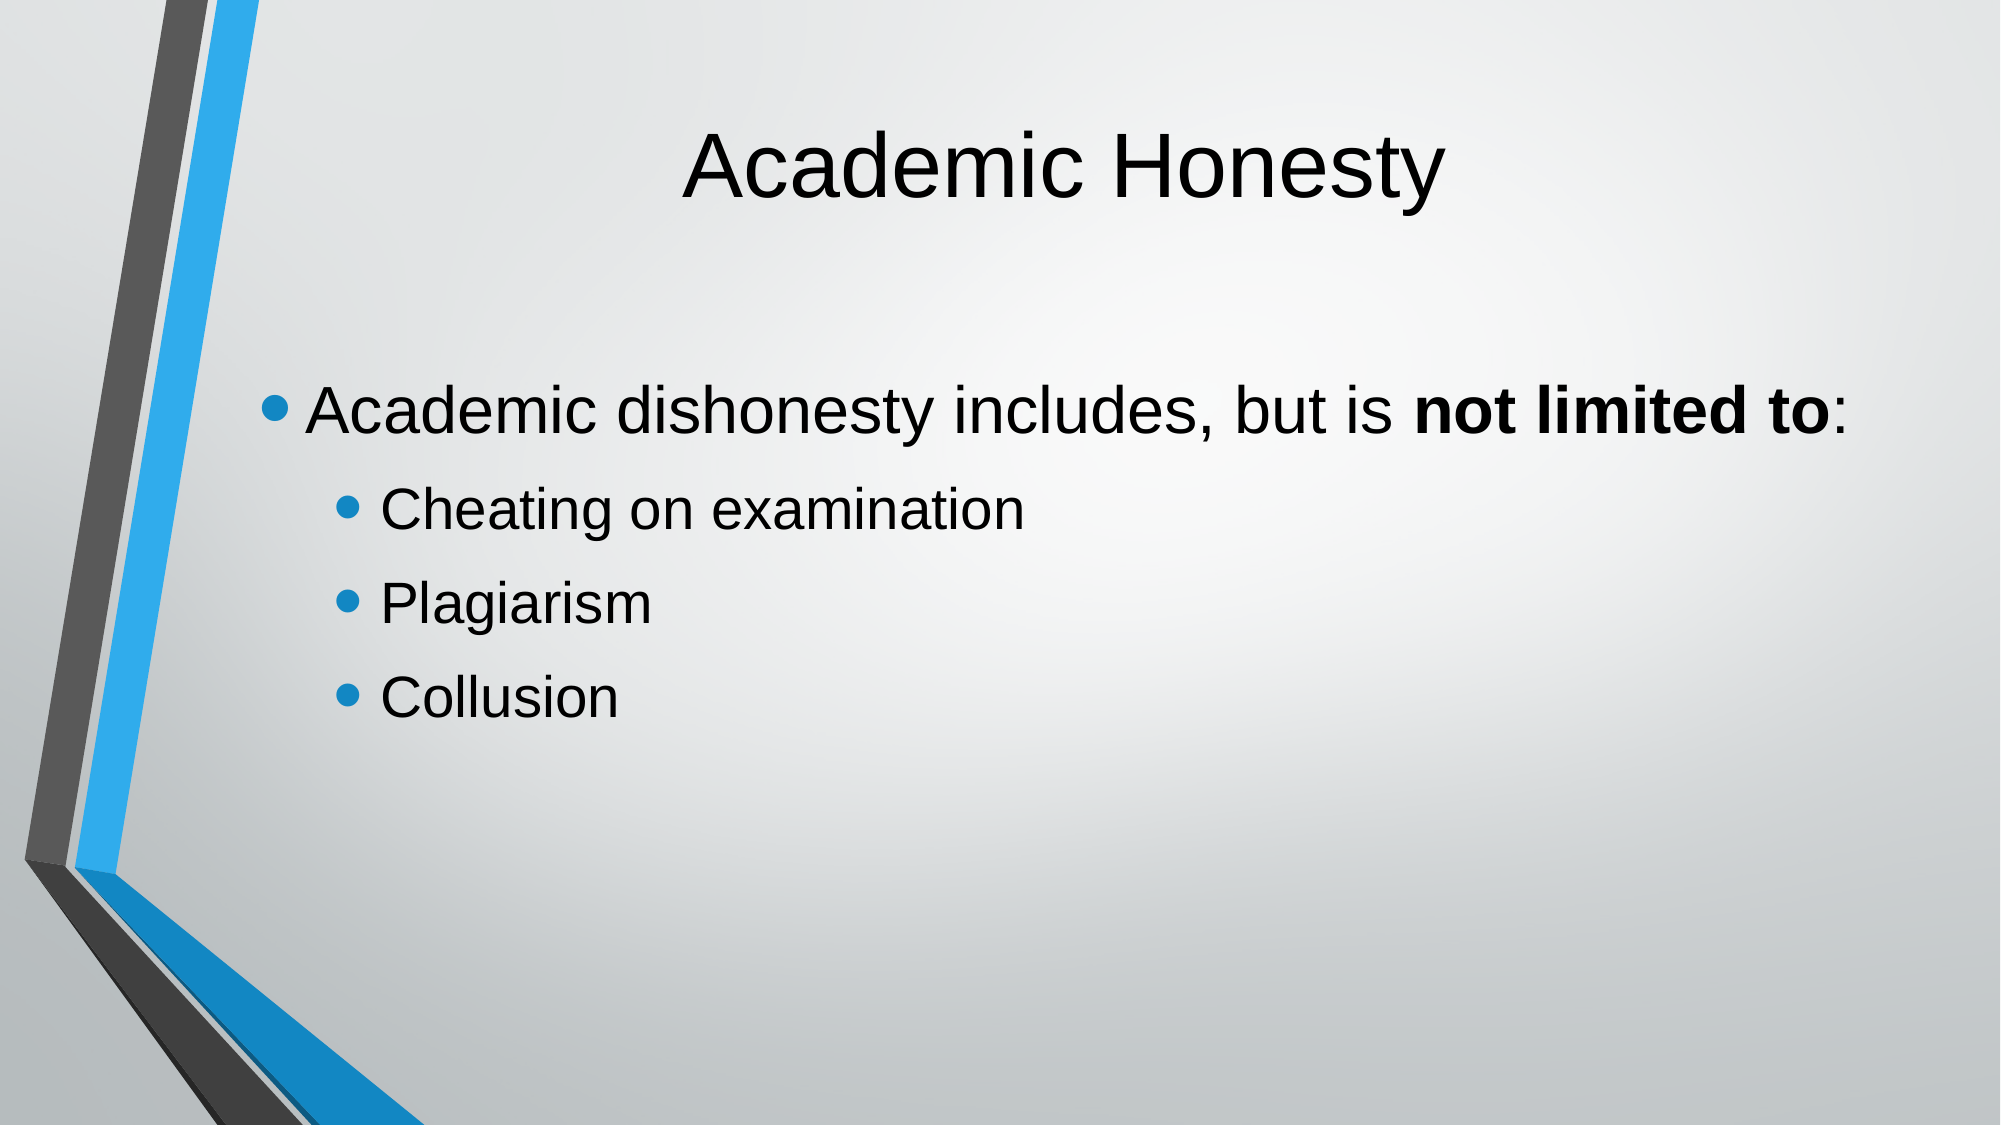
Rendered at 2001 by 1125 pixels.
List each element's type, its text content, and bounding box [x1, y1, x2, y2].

title Academic Honesty [243, 77, 1887, 246]
list Academic dishonesty includes, but is not limited to: Cheating on examination Plagiarism Collusion [243, 252, 1887, 950]
